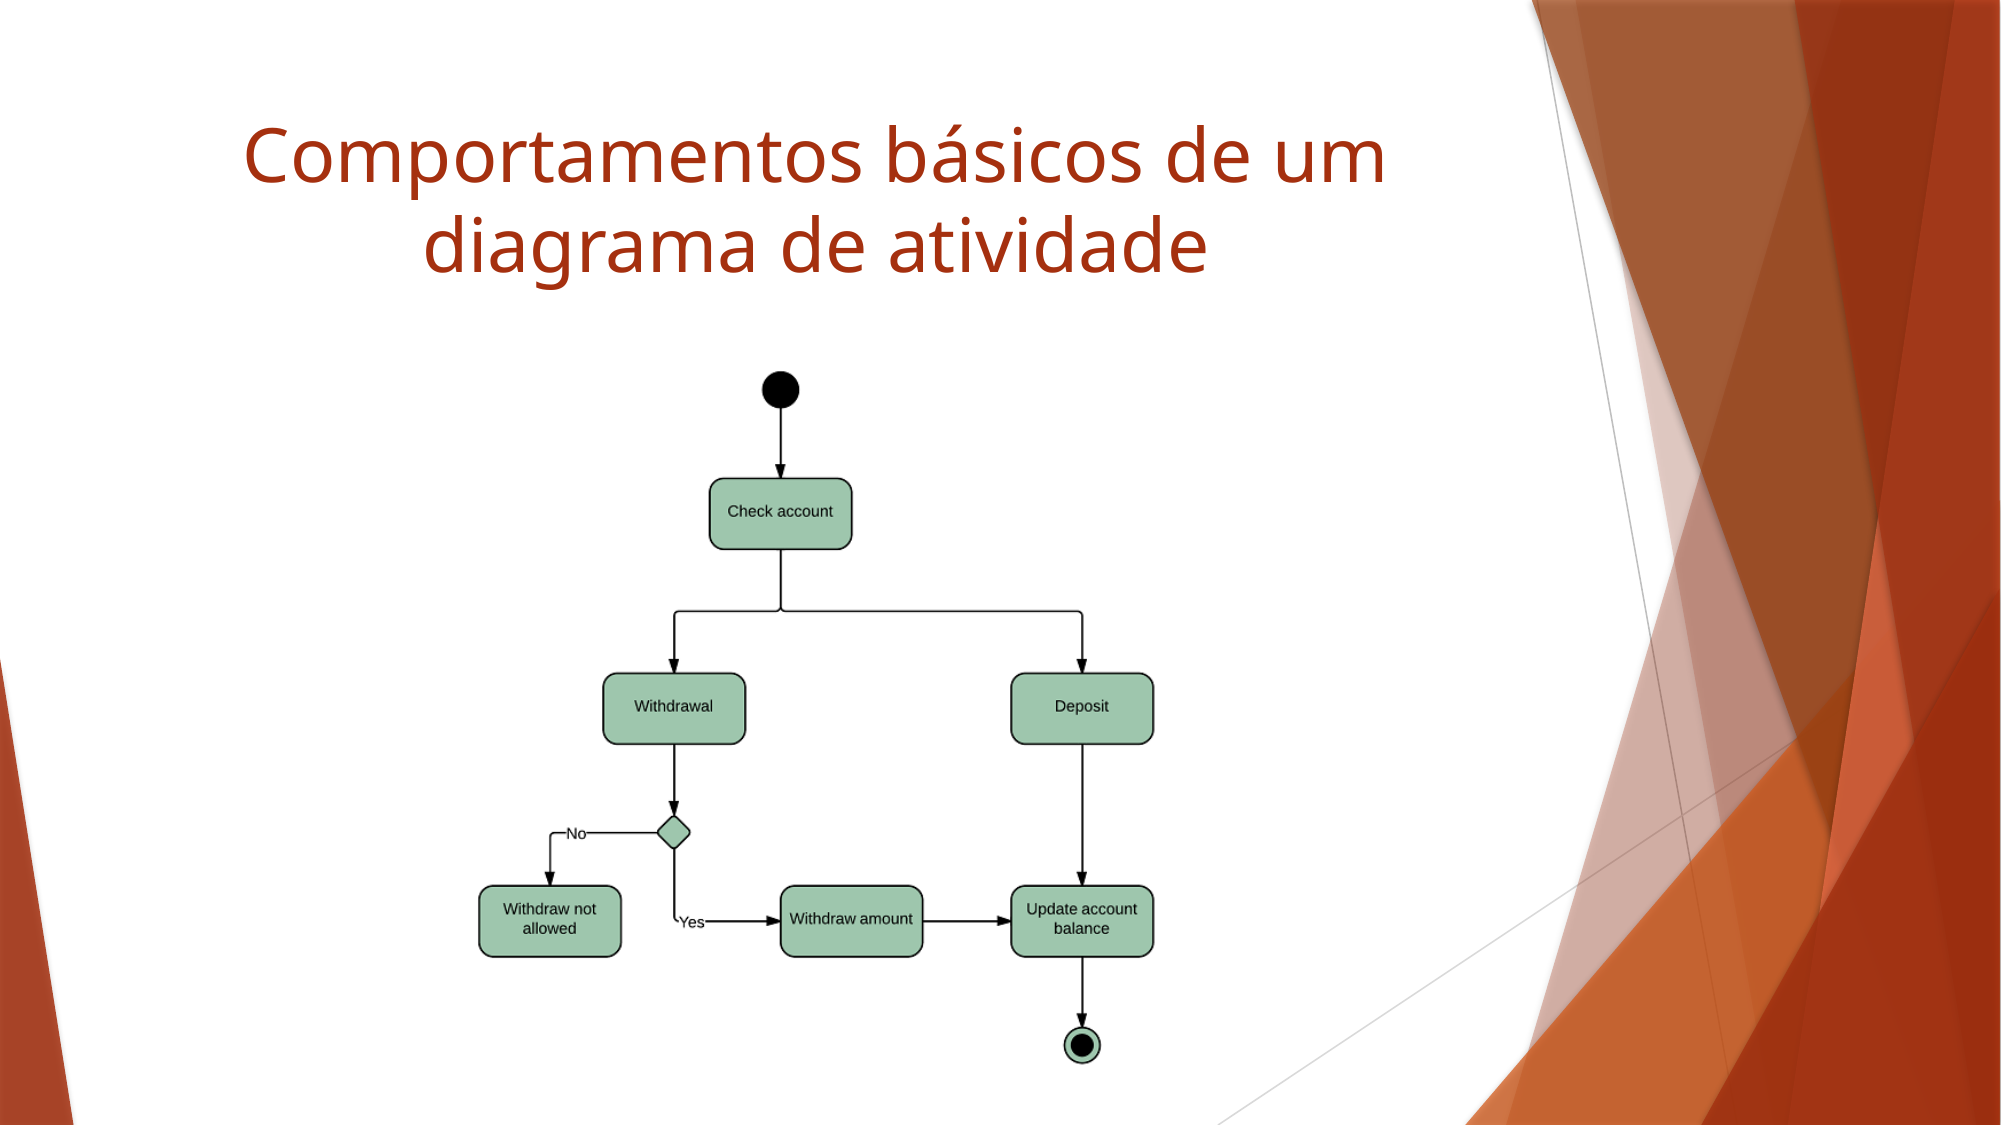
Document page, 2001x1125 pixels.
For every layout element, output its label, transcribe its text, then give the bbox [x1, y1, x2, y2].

title Comportamentos básicos de um diagrama de atividade [111, 99, 1522, 317]
picture [443, 337, 1189, 1100]
